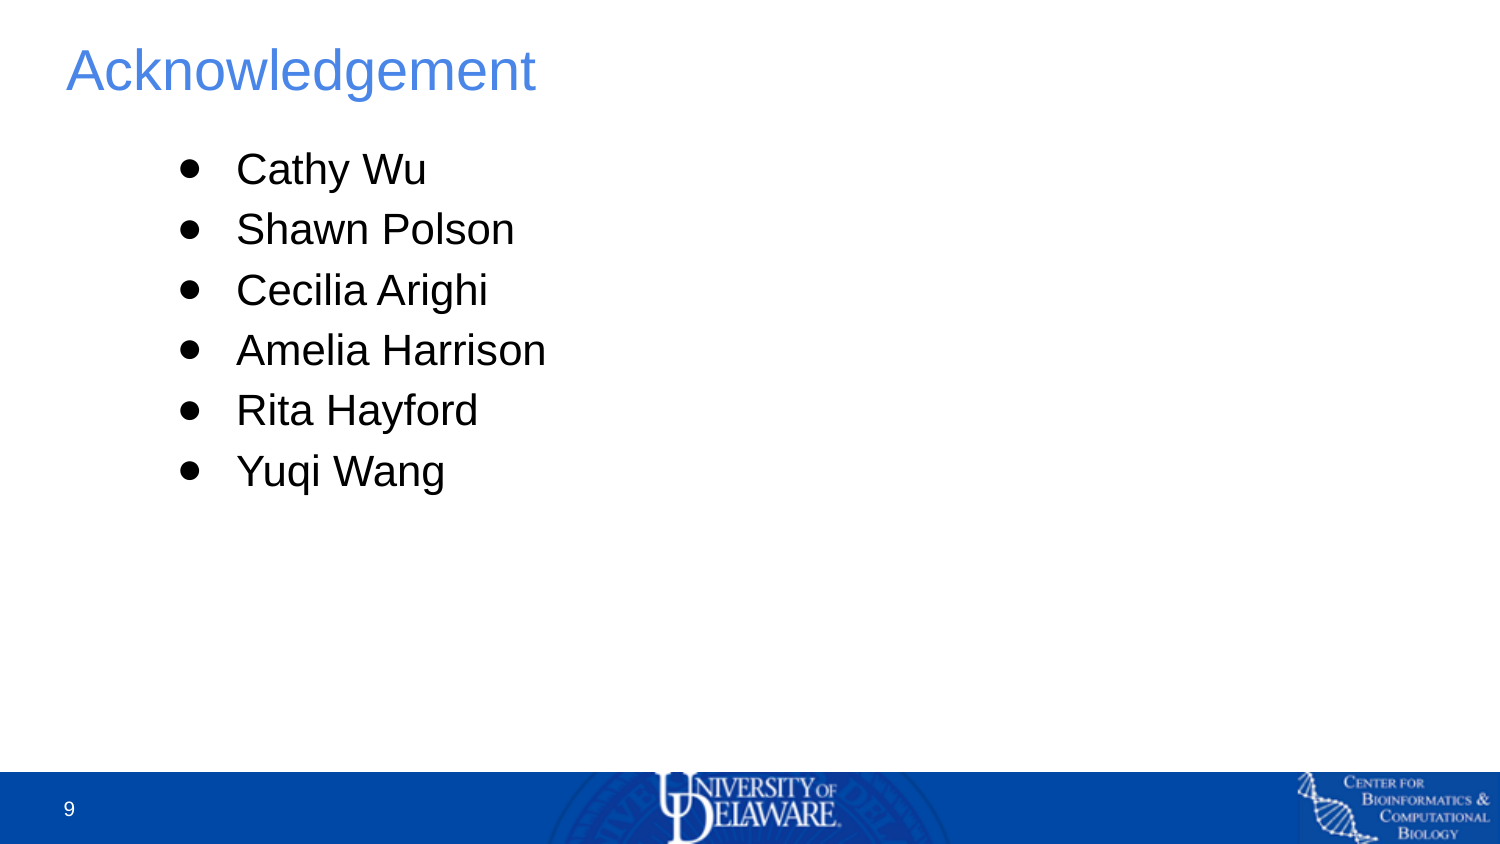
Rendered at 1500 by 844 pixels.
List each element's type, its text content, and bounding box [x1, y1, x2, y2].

title Acknowledgement [51, 18, 1449, 118]
text_box Cathy Wu Shawn Polson Cecilia Arighi Amelia Harrison Rita Hayford Yuqi Wang [146, 117, 1414, 510]
picture [0, 772, 1500, 844]
